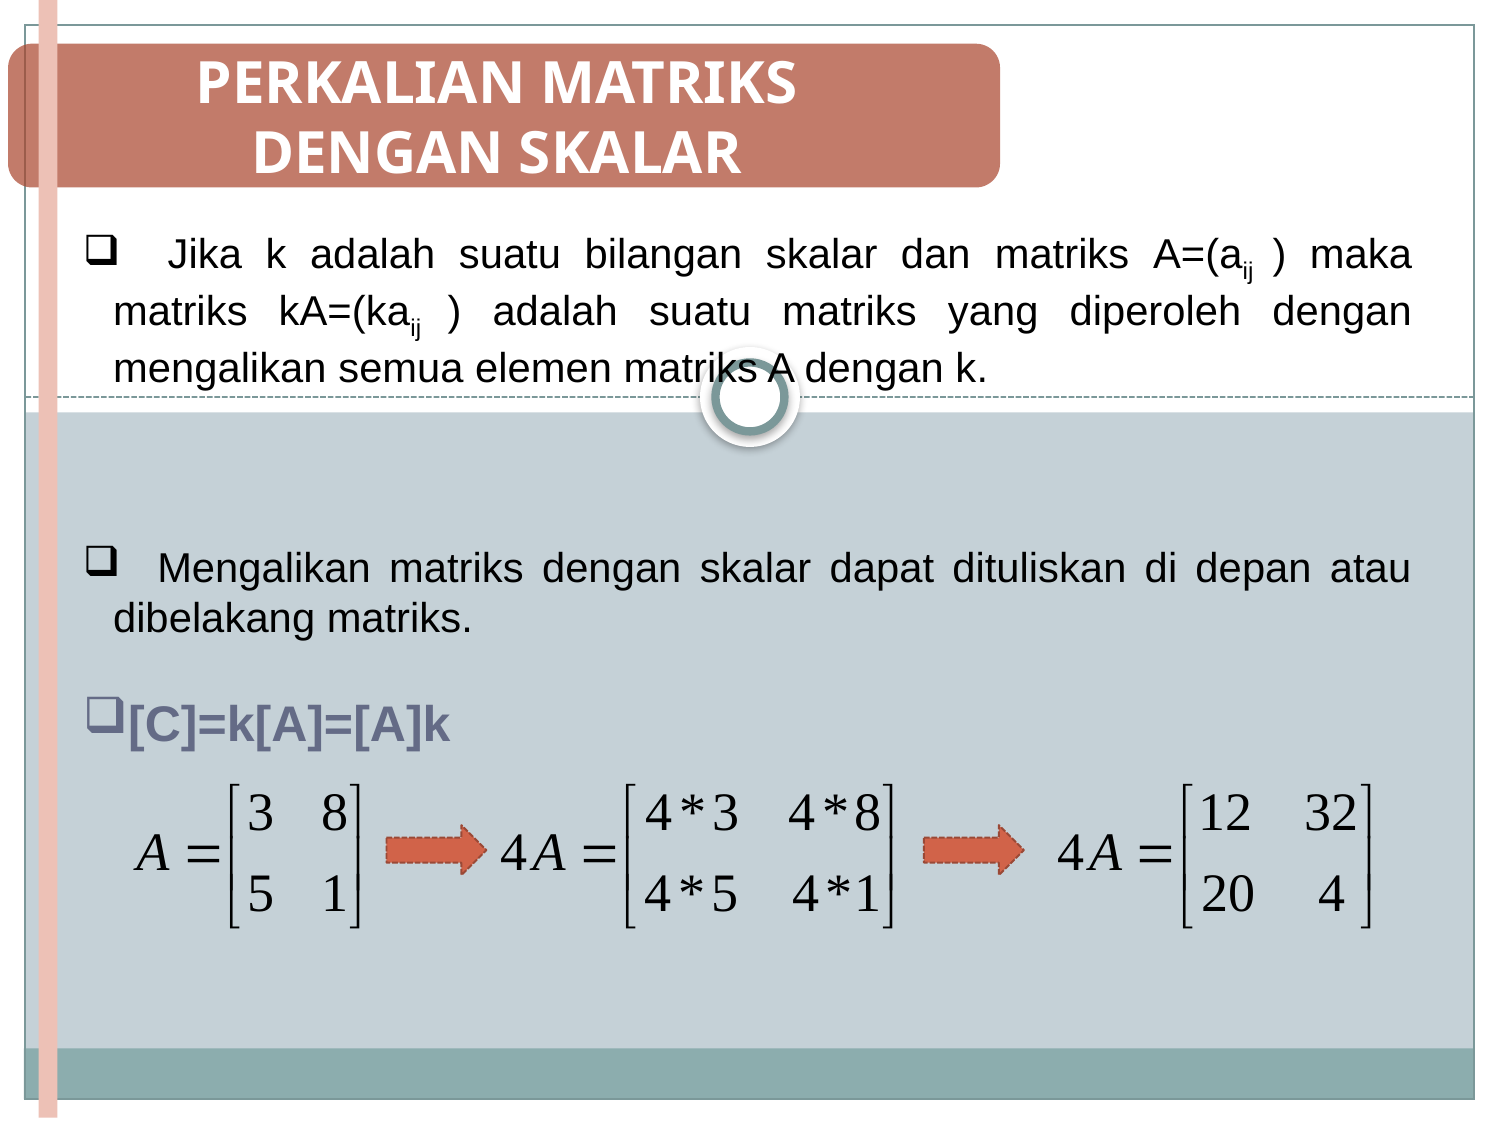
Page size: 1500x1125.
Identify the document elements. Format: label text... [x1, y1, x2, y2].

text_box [123, 774, 382, 938]
text_box [386, 824, 485, 876]
text_box [922, 824, 1025, 876]
text_box PERKALIAN MATRIKS DENGAN SKALAR [48, 43, 1001, 188]
text_box PERKALIAN MATRIKS DENGAN SKALAR [8, 43, 47, 188]
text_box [1048, 774, 1392, 938]
text_box Jika k adalah suatu bilangan skalar dan matriks A=(aij ) maka matriks kA=(kaij ) adalah suatu matriks yang diperoleh dengan mengalikan semua elemen matriks A dengan k. Mengalikan matriks dengan skalar dapat dituliskan di depan atau dibelakang matriks. [C]=k[A]=[A]k [68, 219, 1427, 759]
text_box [491, 774, 912, 938]
